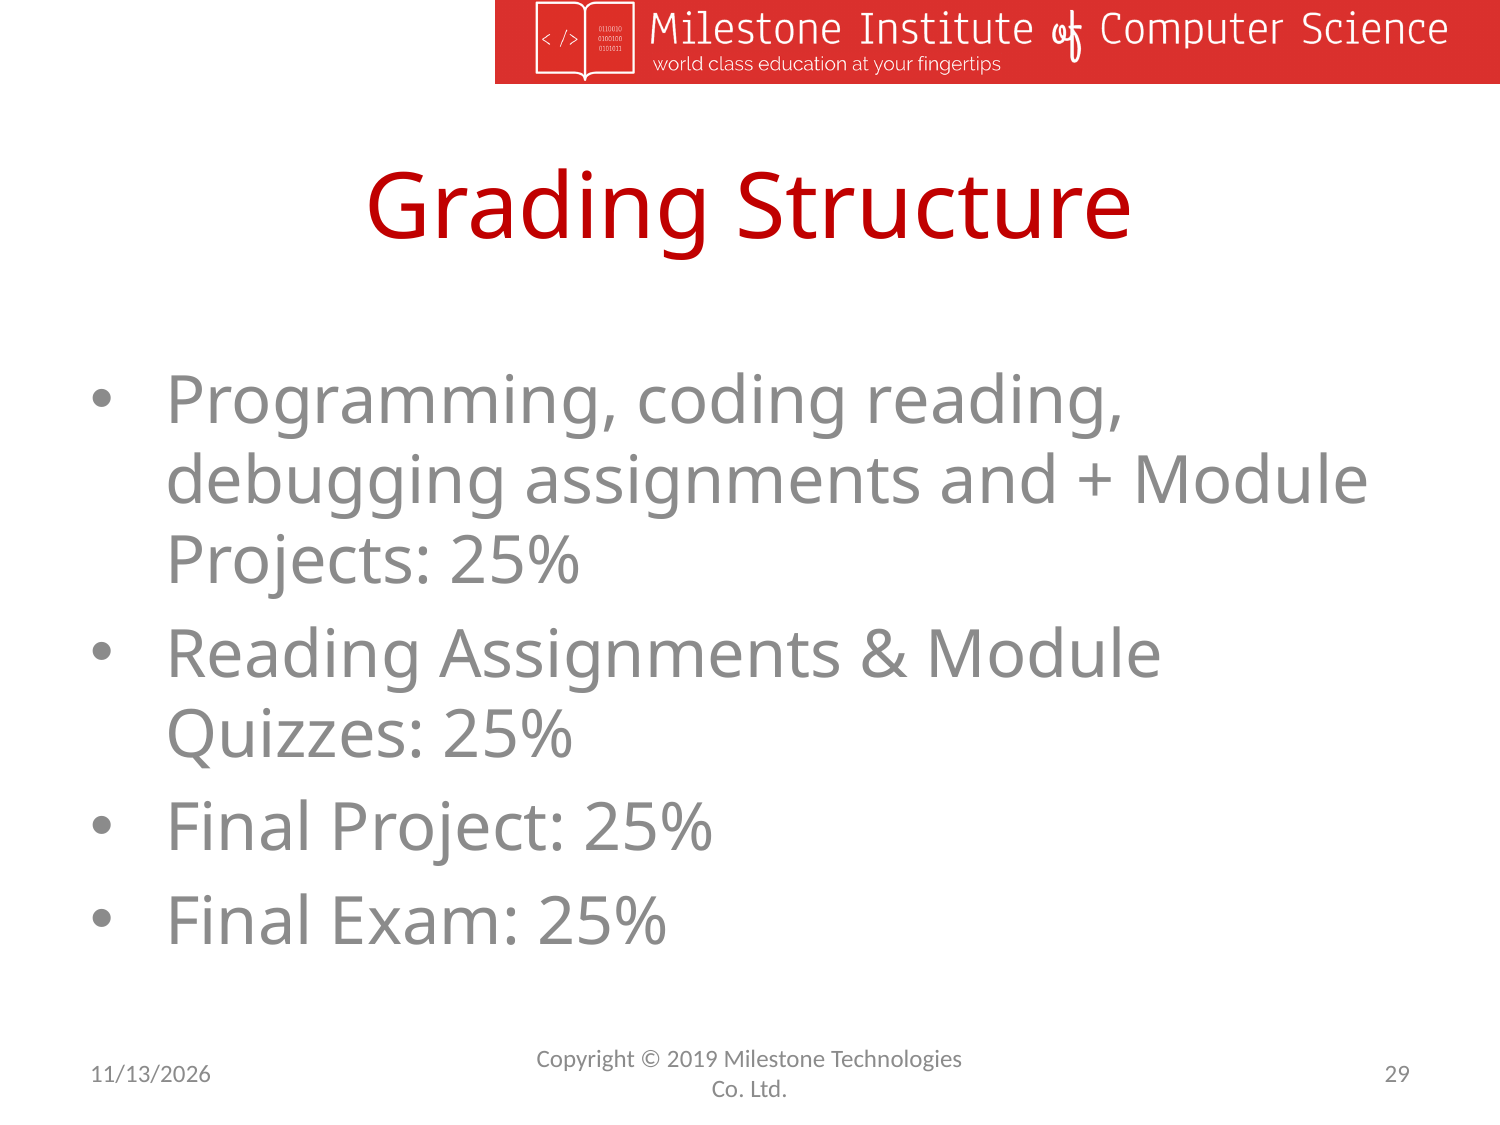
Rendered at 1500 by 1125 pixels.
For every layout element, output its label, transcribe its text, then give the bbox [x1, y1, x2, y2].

footer Copyright © 2019 Milestone Technologies Co. Ltd. [512, 1042, 988, 1103]
picture [495, 0, 1500, 84]
slide_number 29 [1074, 1042, 1425, 1103]
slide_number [75, 1042, 425, 1103]
title Grading Structure [112, 81, 1388, 323]
subtitle Programming, coding reading, debugging assignments and + Module Projects: 25% Reading Assignments & Module Quizzes: 25% Final Project: 25% Final Exam: 25% [75, 349, 1425, 1021]
